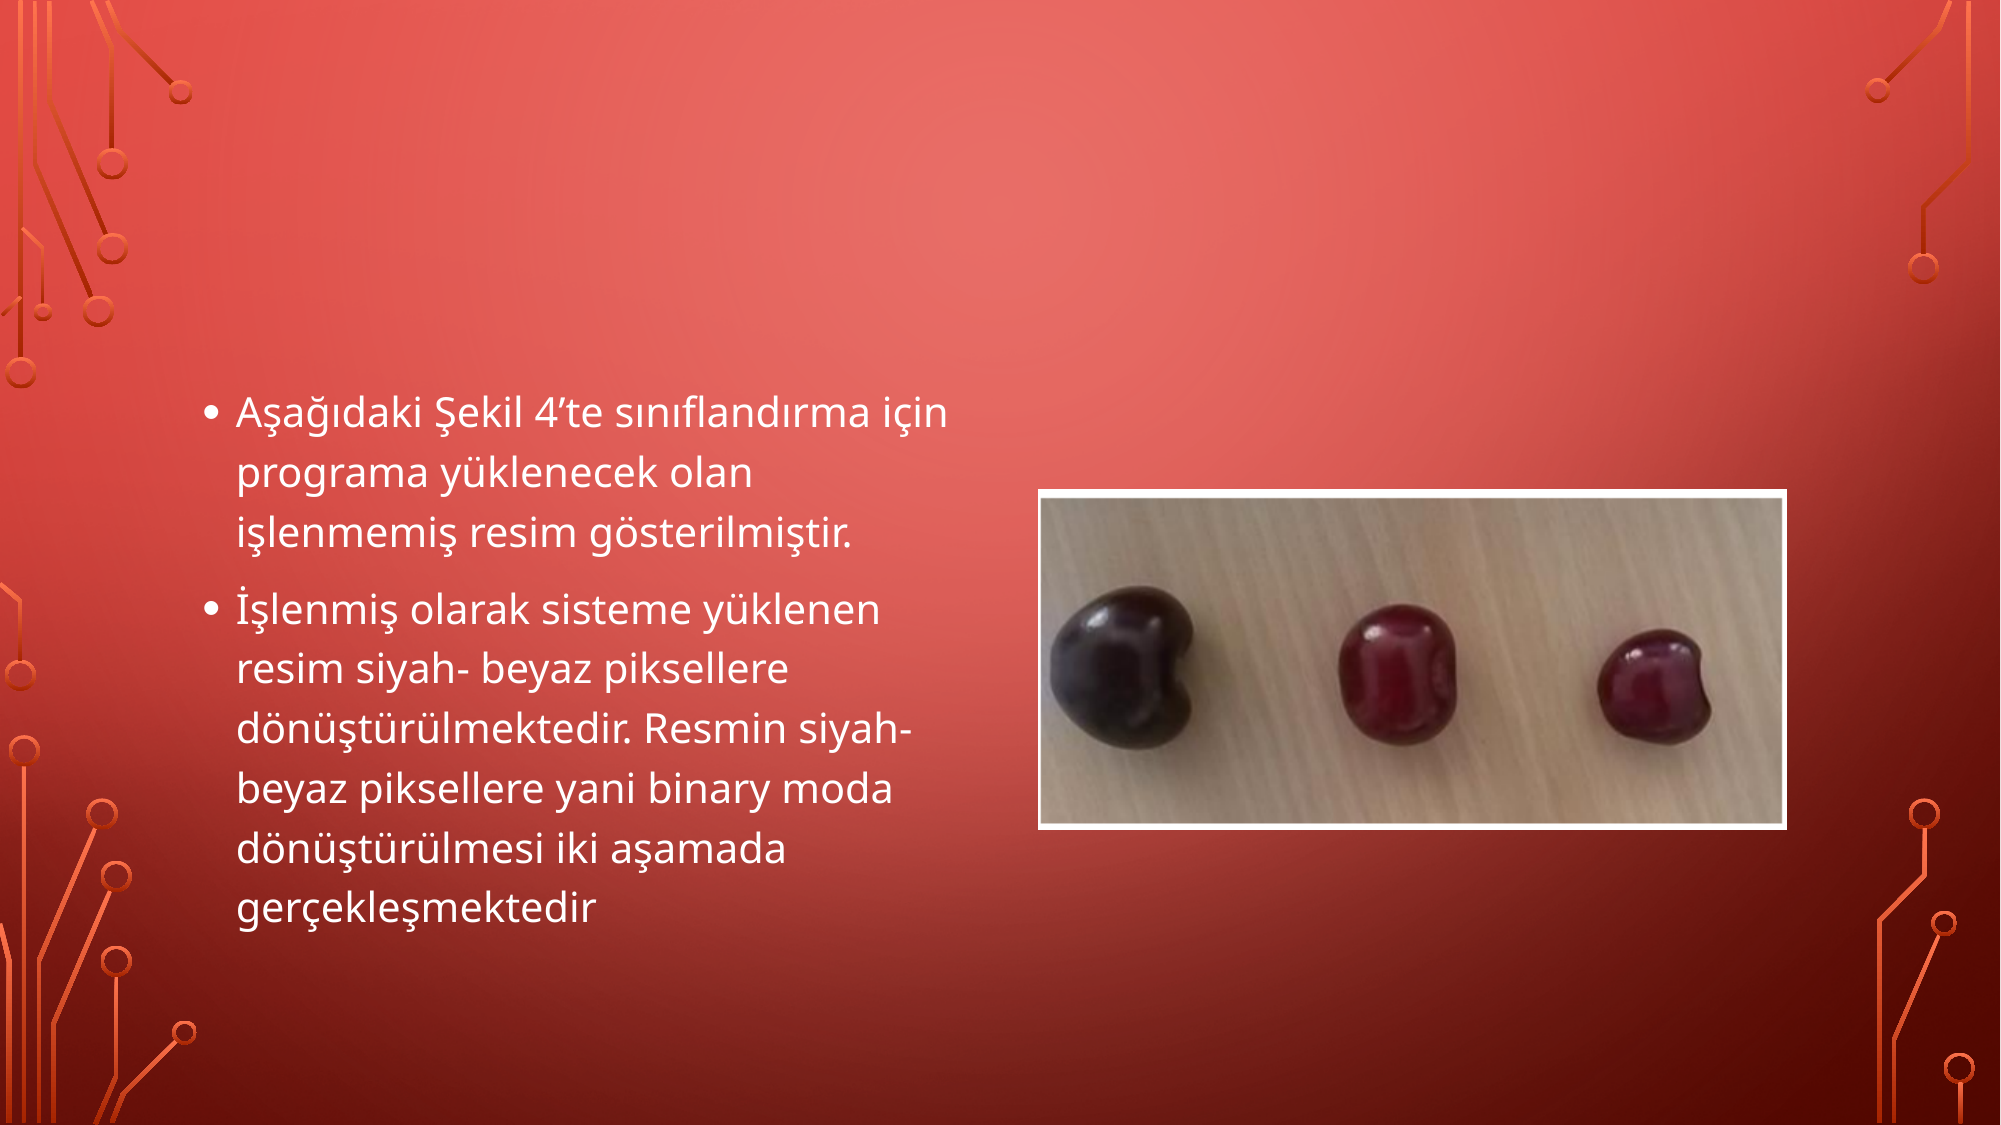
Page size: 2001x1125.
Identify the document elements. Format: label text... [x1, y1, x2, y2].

list Aşağıdaki Şekil 4’te sınıflandırma için programa yüklenecek olan işlenmemiş resim gösterilmiştir. İşlenmiş olarak sisteme yüklenen resim siyah- beyaz piksellere dönüştürülmektedir. Resmin siyah-beyaz piksellere yani binary moda dönüştürülmesi iki aşamada gerçekleşmektedir [187, 369, 988, 950]
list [1037, 488, 1787, 830]
